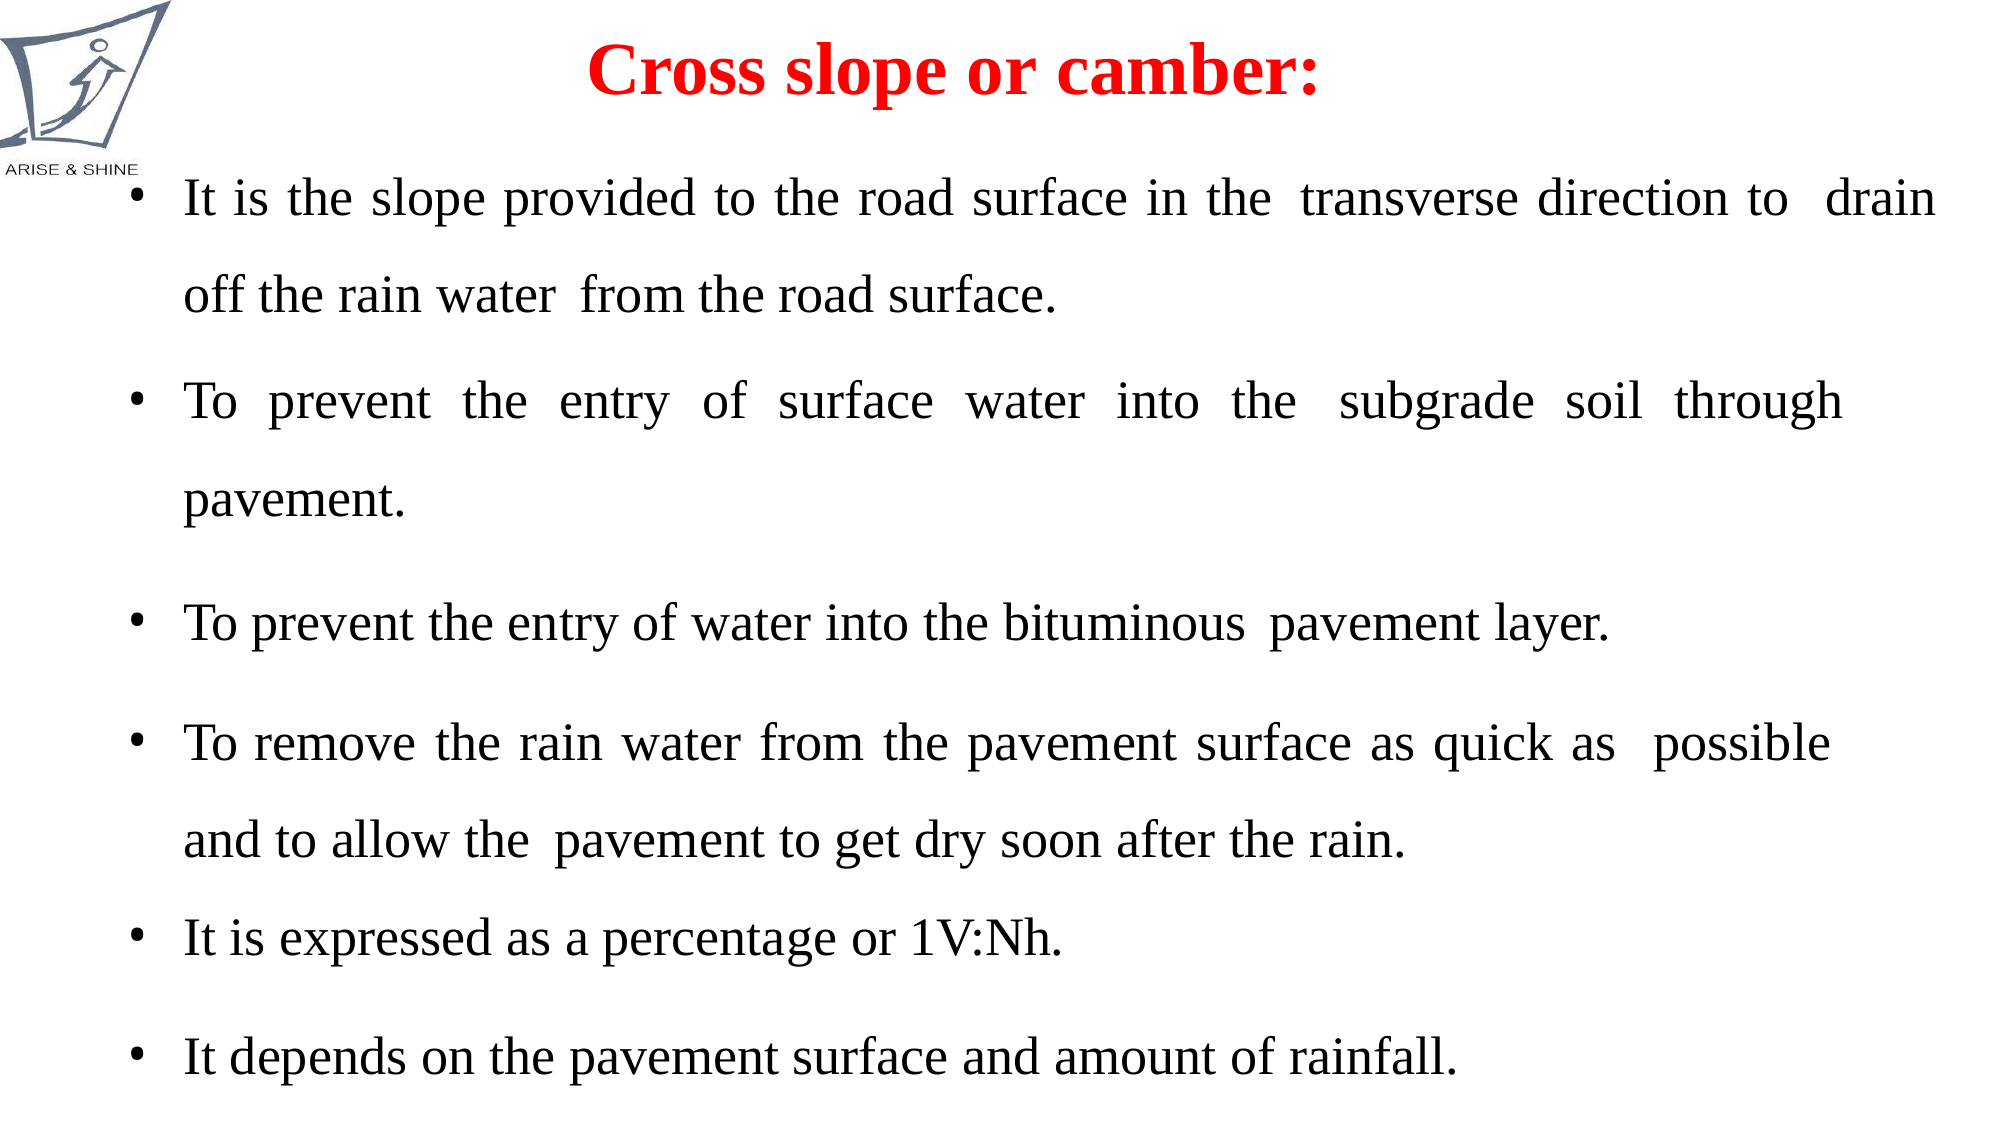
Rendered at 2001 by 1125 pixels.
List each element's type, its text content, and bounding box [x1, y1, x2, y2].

title Cross slope or camber: [583, 17, 1325, 116]
picture [0, 0, 179, 179]
text_box It is the slope provided to the road surface in the transverse direction to drain off the rain water from the road surface. To prevent the entry of surface water into the subgrade soil through pavement. To prevent the entry of water into the bituminous pavement layer. To remove the rain water from the pavement surface as quick as possible and to allow the pavement to get dry soon after the rain. It is expressed as a percentage or 1V:Nh. It depends on the pavement surface and amount of rainfall. [124, 116, 1938, 1085]
